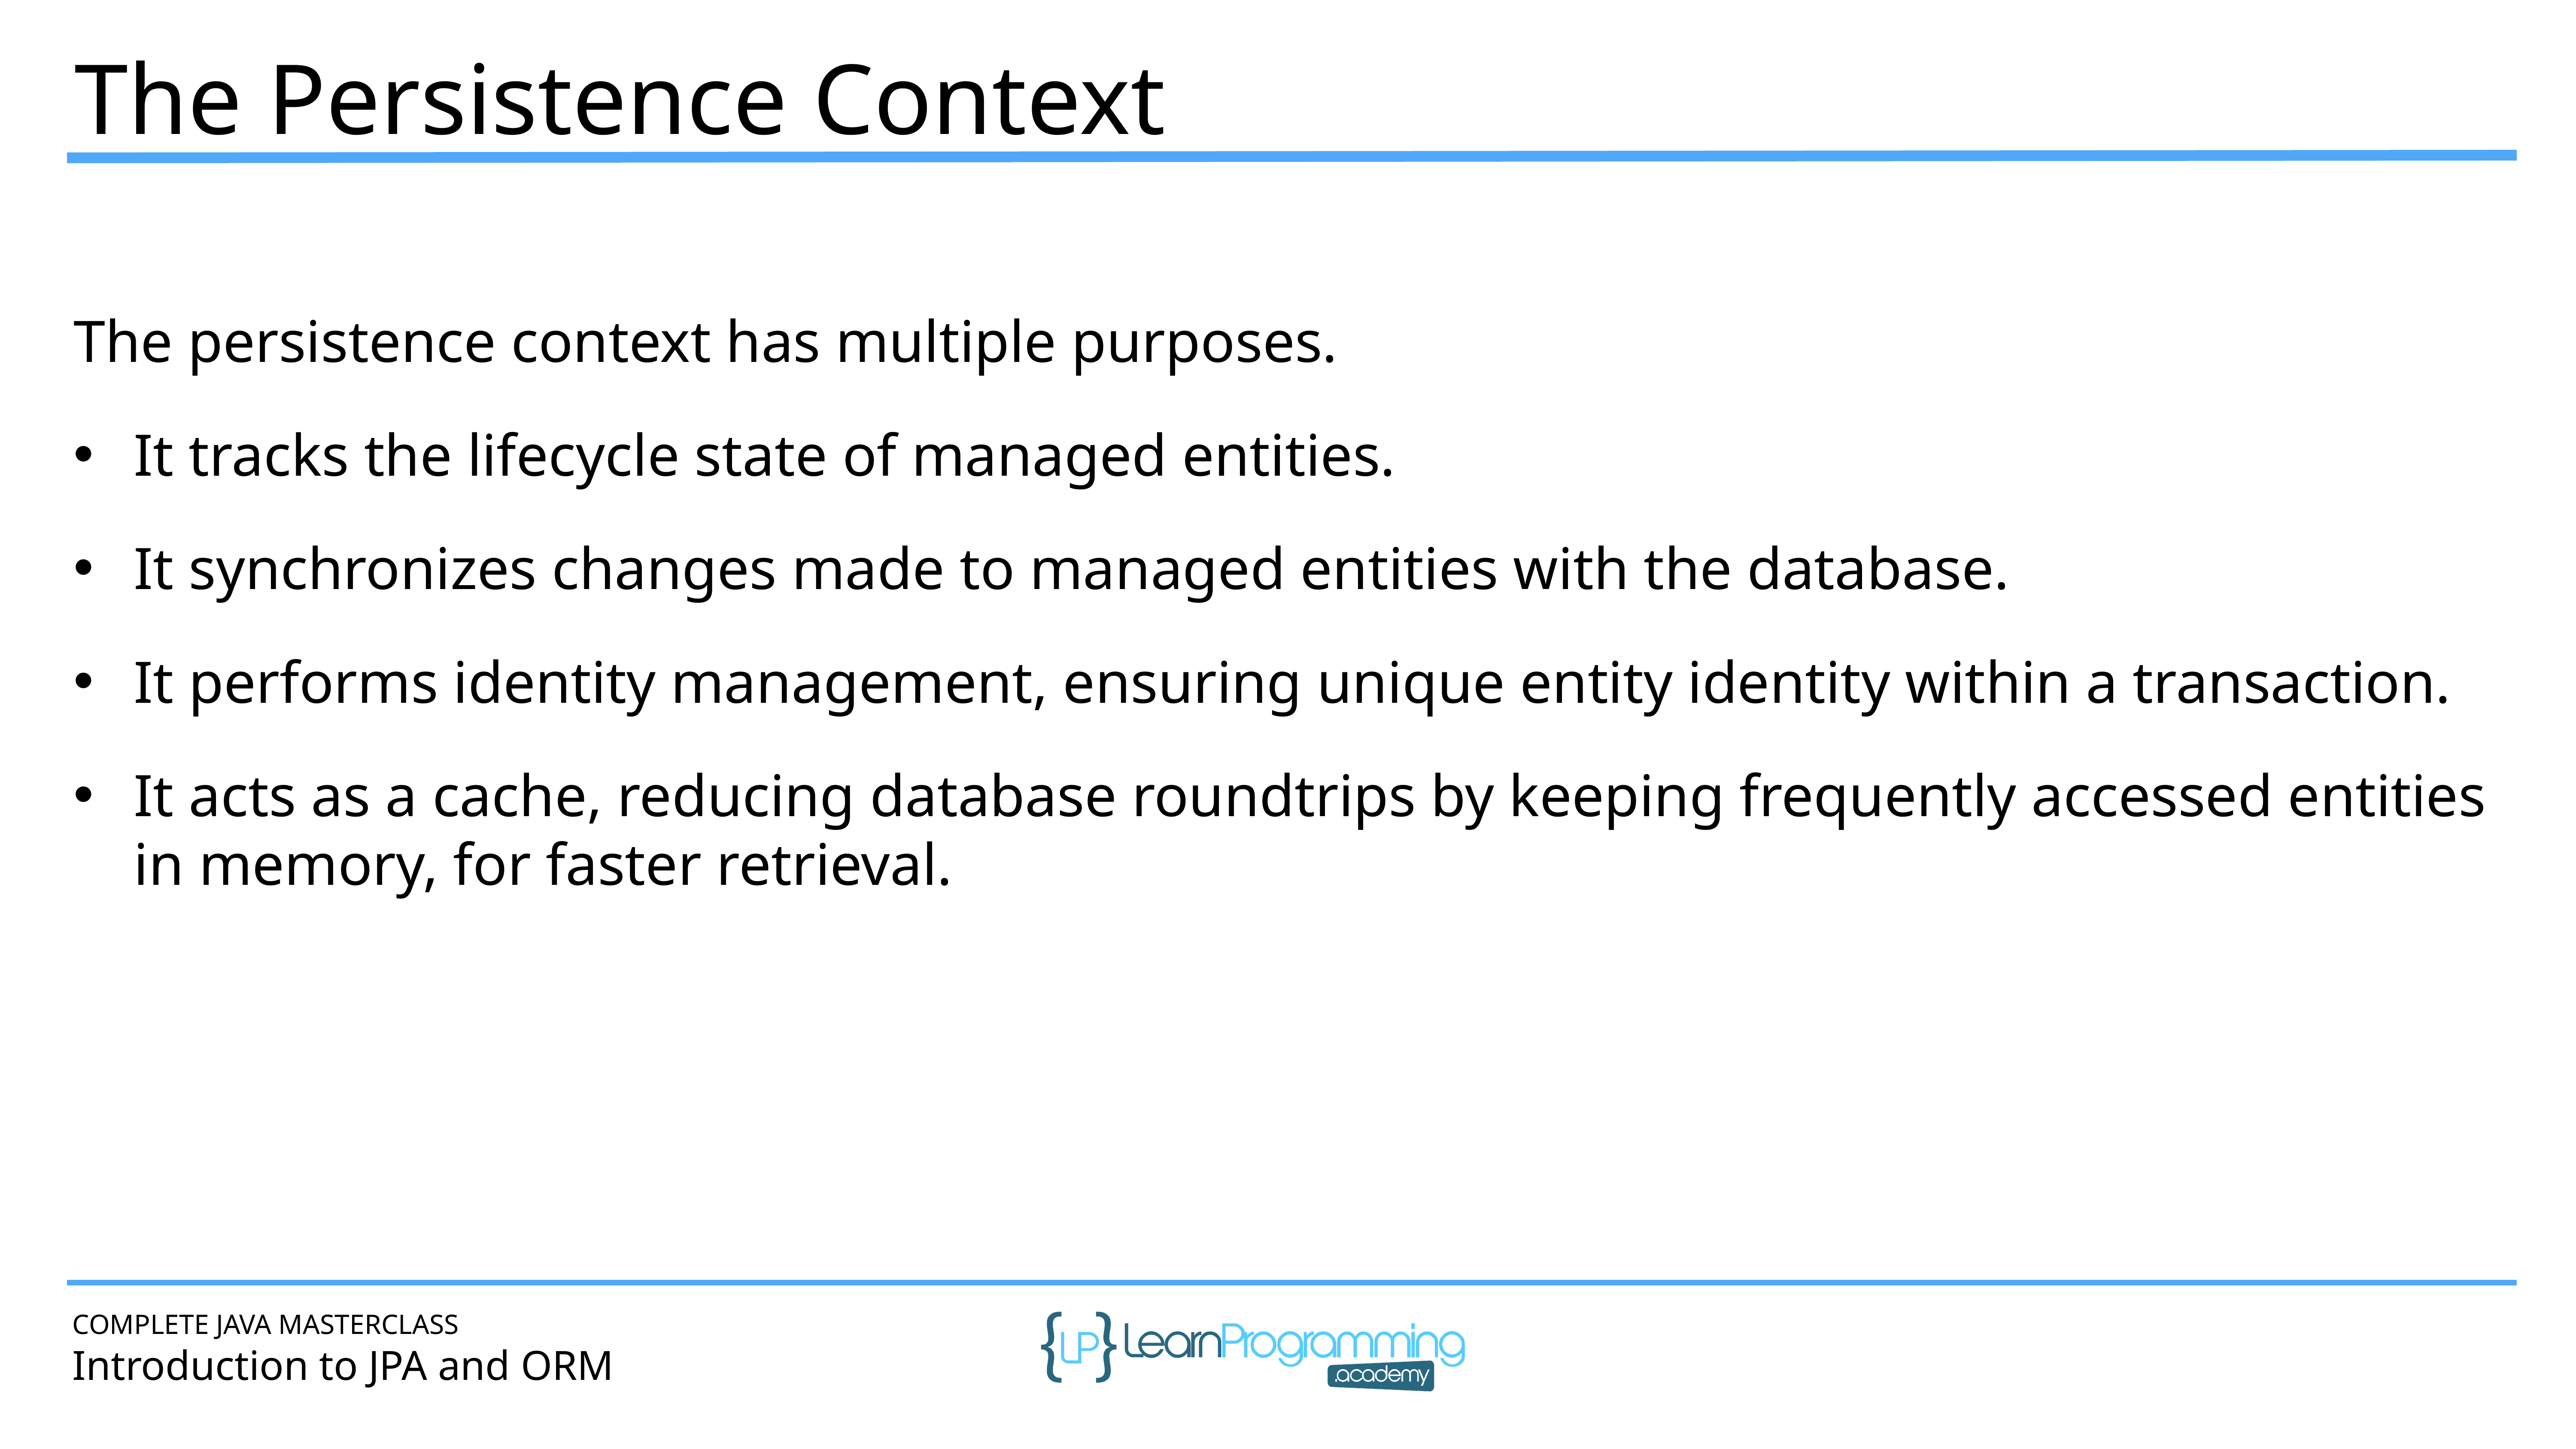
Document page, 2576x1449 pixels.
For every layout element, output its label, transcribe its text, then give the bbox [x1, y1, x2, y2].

text_box The persistence context has multiple purposes. It tracks the lifecycle state of managed entities. It synchronizes changes made to managed entities with the database. It performs identity management, ensuring unique entity identity within a transaction. It acts as a cache, reducing database roundtrips by keeping frequently accessed entities in memory, for faster retrieval. [67, 301, 2517, 1139]
picture [1032, 1302, 1477, 1400]
text_box The Persistence Context [69, 32, 1171, 159]
text_box COMPLETE JAVA MASTERCLASS Introduction to JPA and ORM [67, 1302, 1030, 1394]
